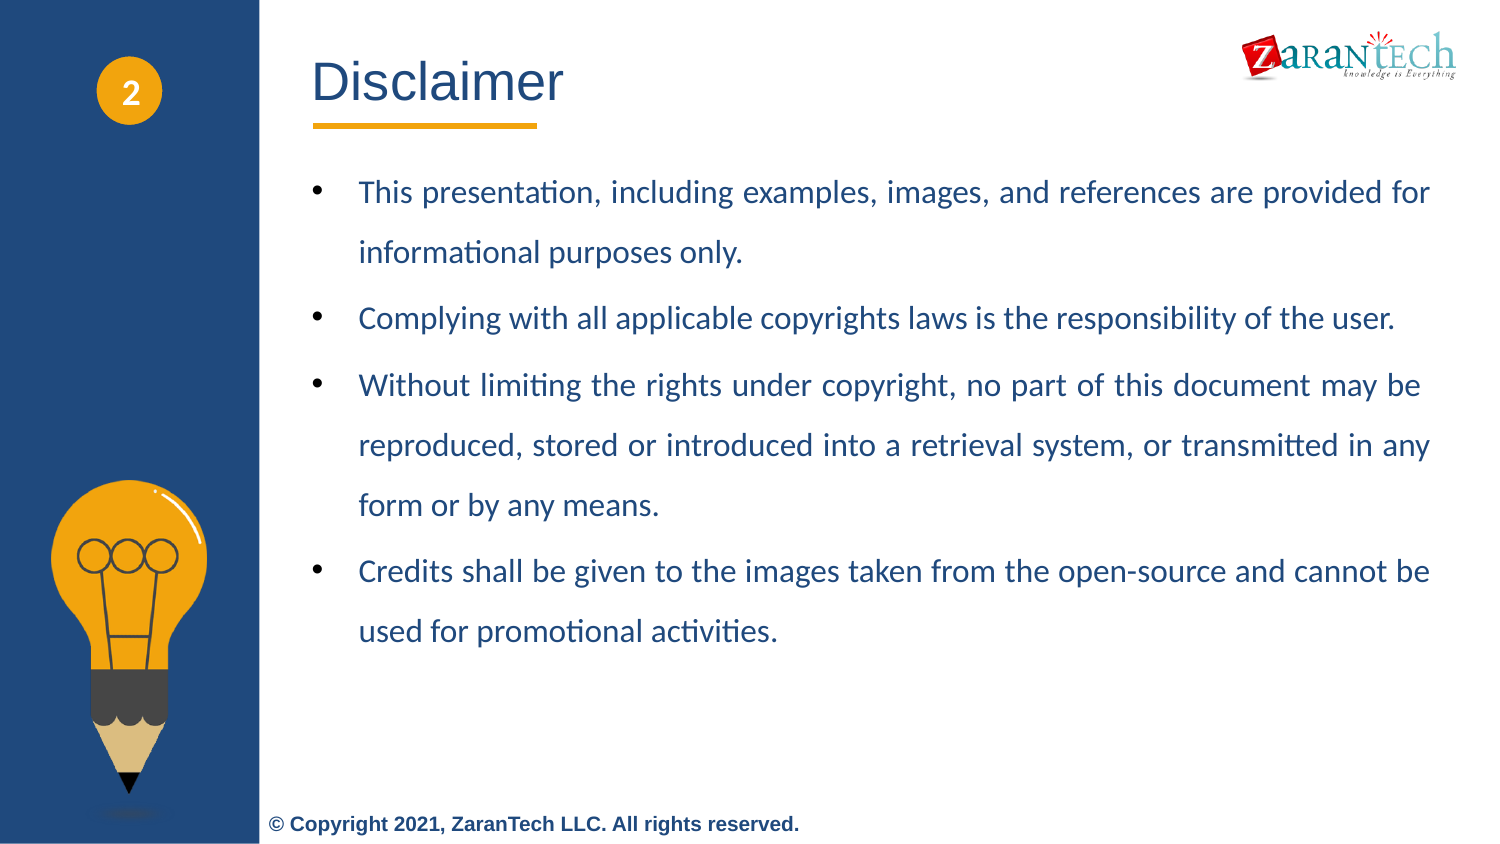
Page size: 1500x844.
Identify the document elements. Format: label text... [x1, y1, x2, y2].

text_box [296, 31, 1378, 127]
text_box 2 [106, 60, 150, 121]
picture [1232, 25, 1473, 85]
picture [51, 480, 207, 826]
text_box This presentation, including examples, images, and references are provided for informational purposes only. Complying with all applicable copyrights laws is the responsibility of the user. Without limiting the rights under copyright, no part of this document may be reproduced, stored or introduced into a retrieval system, or transmitted in any form or by any means. Credits shall be given to the images taken from the open-source and cannot be used for promotional activities. [296, 142, 1447, 722]
